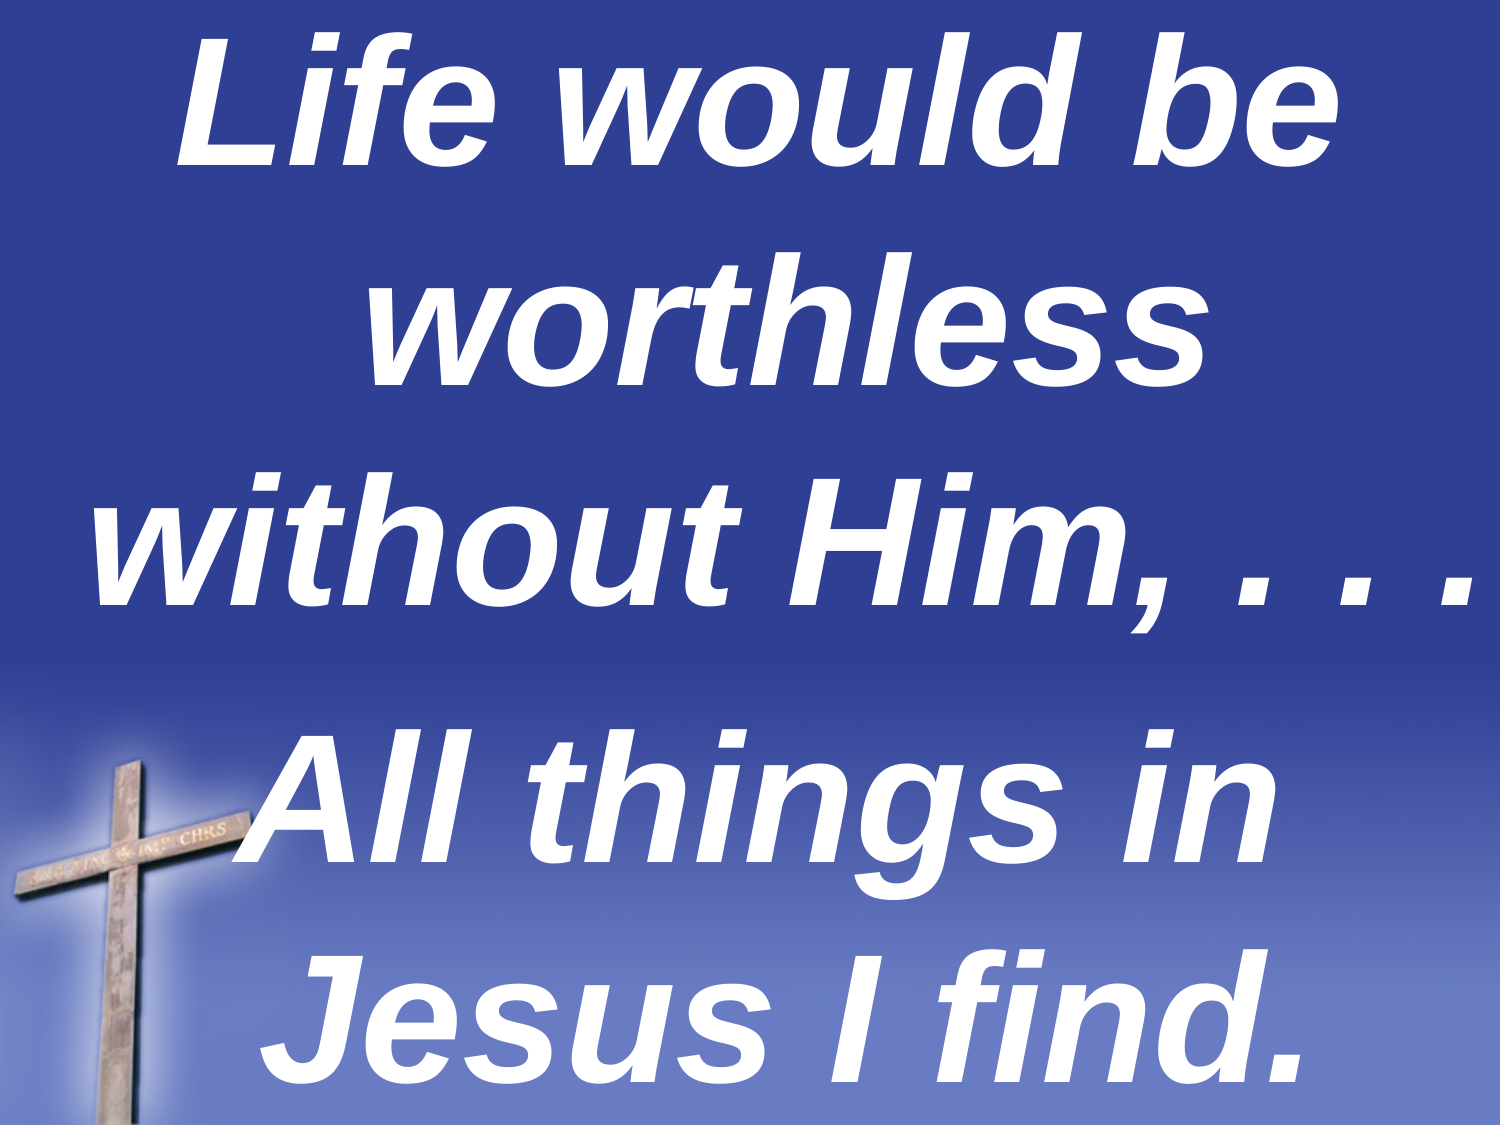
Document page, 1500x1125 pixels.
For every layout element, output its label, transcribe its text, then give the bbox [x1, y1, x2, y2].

list Life would be worthless without Him, . . . All things in Jesus I find. [0, 0, 1500, 1125]
